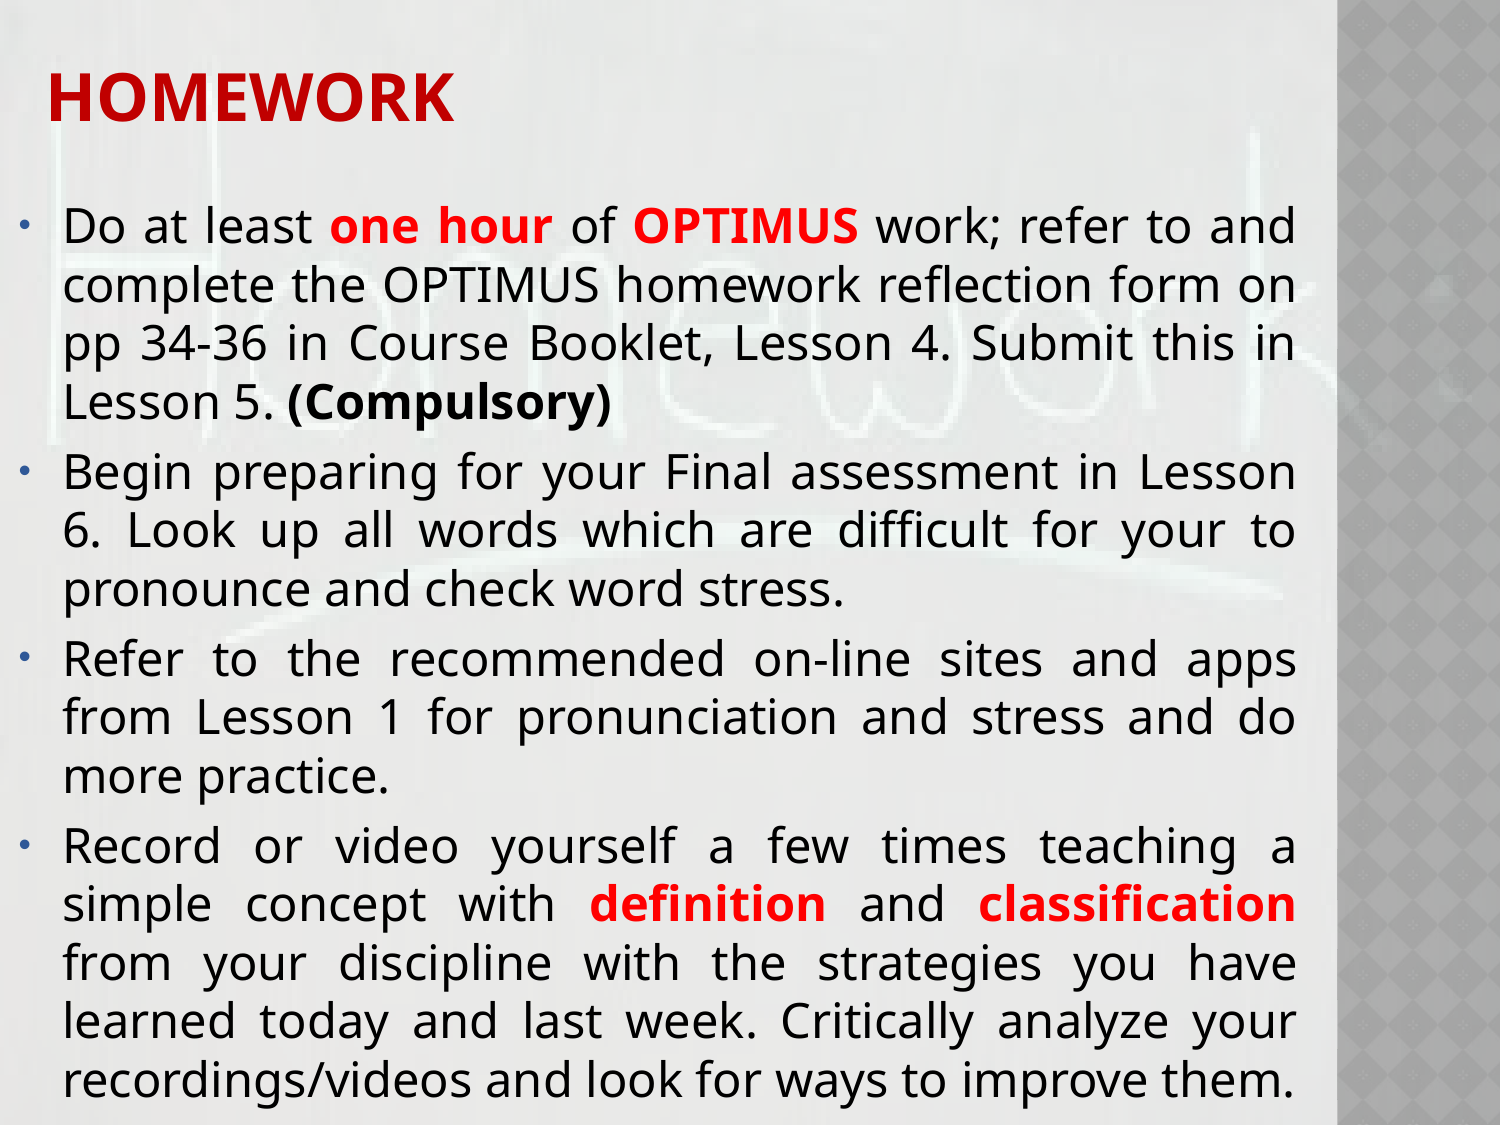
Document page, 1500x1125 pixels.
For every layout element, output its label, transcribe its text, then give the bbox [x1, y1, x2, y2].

title homework [37, 37, 1225, 135]
list Do at least one hour of OPTIMUS work; refer to and complete the OPTIMUS homework reflection form on pp 34-36 in Course Booklet, Lesson 4. Submit this in Lesson 5. (Compulsory) Begin preparing for your Final assessment in Lesson 6. Look up all words which are difficult for your to pronounce and check word stress. Refer to the recommended on-line sites and apps from Lesson 1 for pronunciation and stress and do more practice. Record or video yourself a few times teaching a simple concept with definition and classification from your discipline with the strategies you have learned today and last week. Critically analyze your recordings/videos and look for ways to improve them. [3, 187, 1313, 1125]
